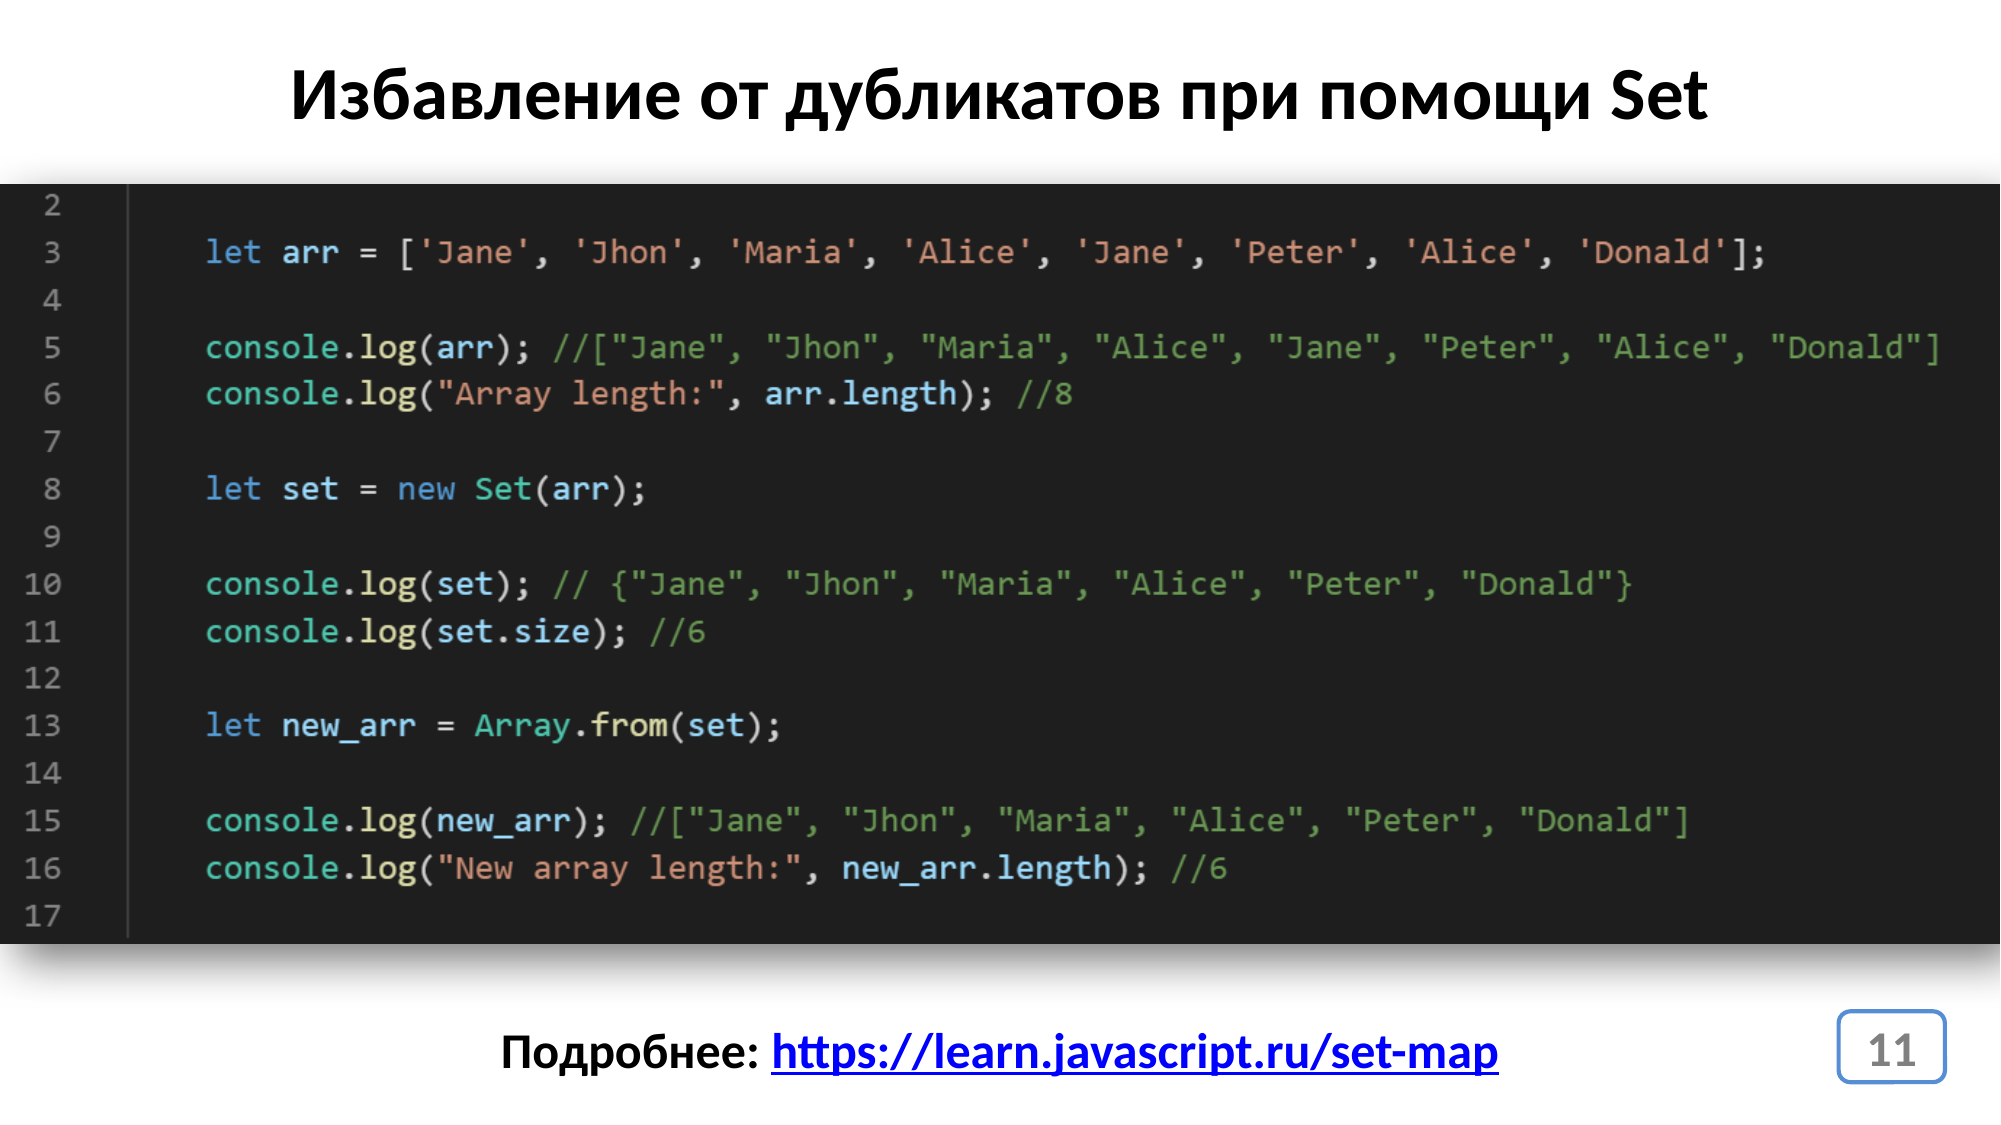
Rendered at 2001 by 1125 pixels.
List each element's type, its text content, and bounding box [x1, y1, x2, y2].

text_box Подробнее: https://learn.javascript.ru/set-map [0, 1011, 2000, 1087]
picture [0, 184, 2000, 944]
text_box Избавление от дубликатов при помощи Set [0, 37, 2000, 142]
